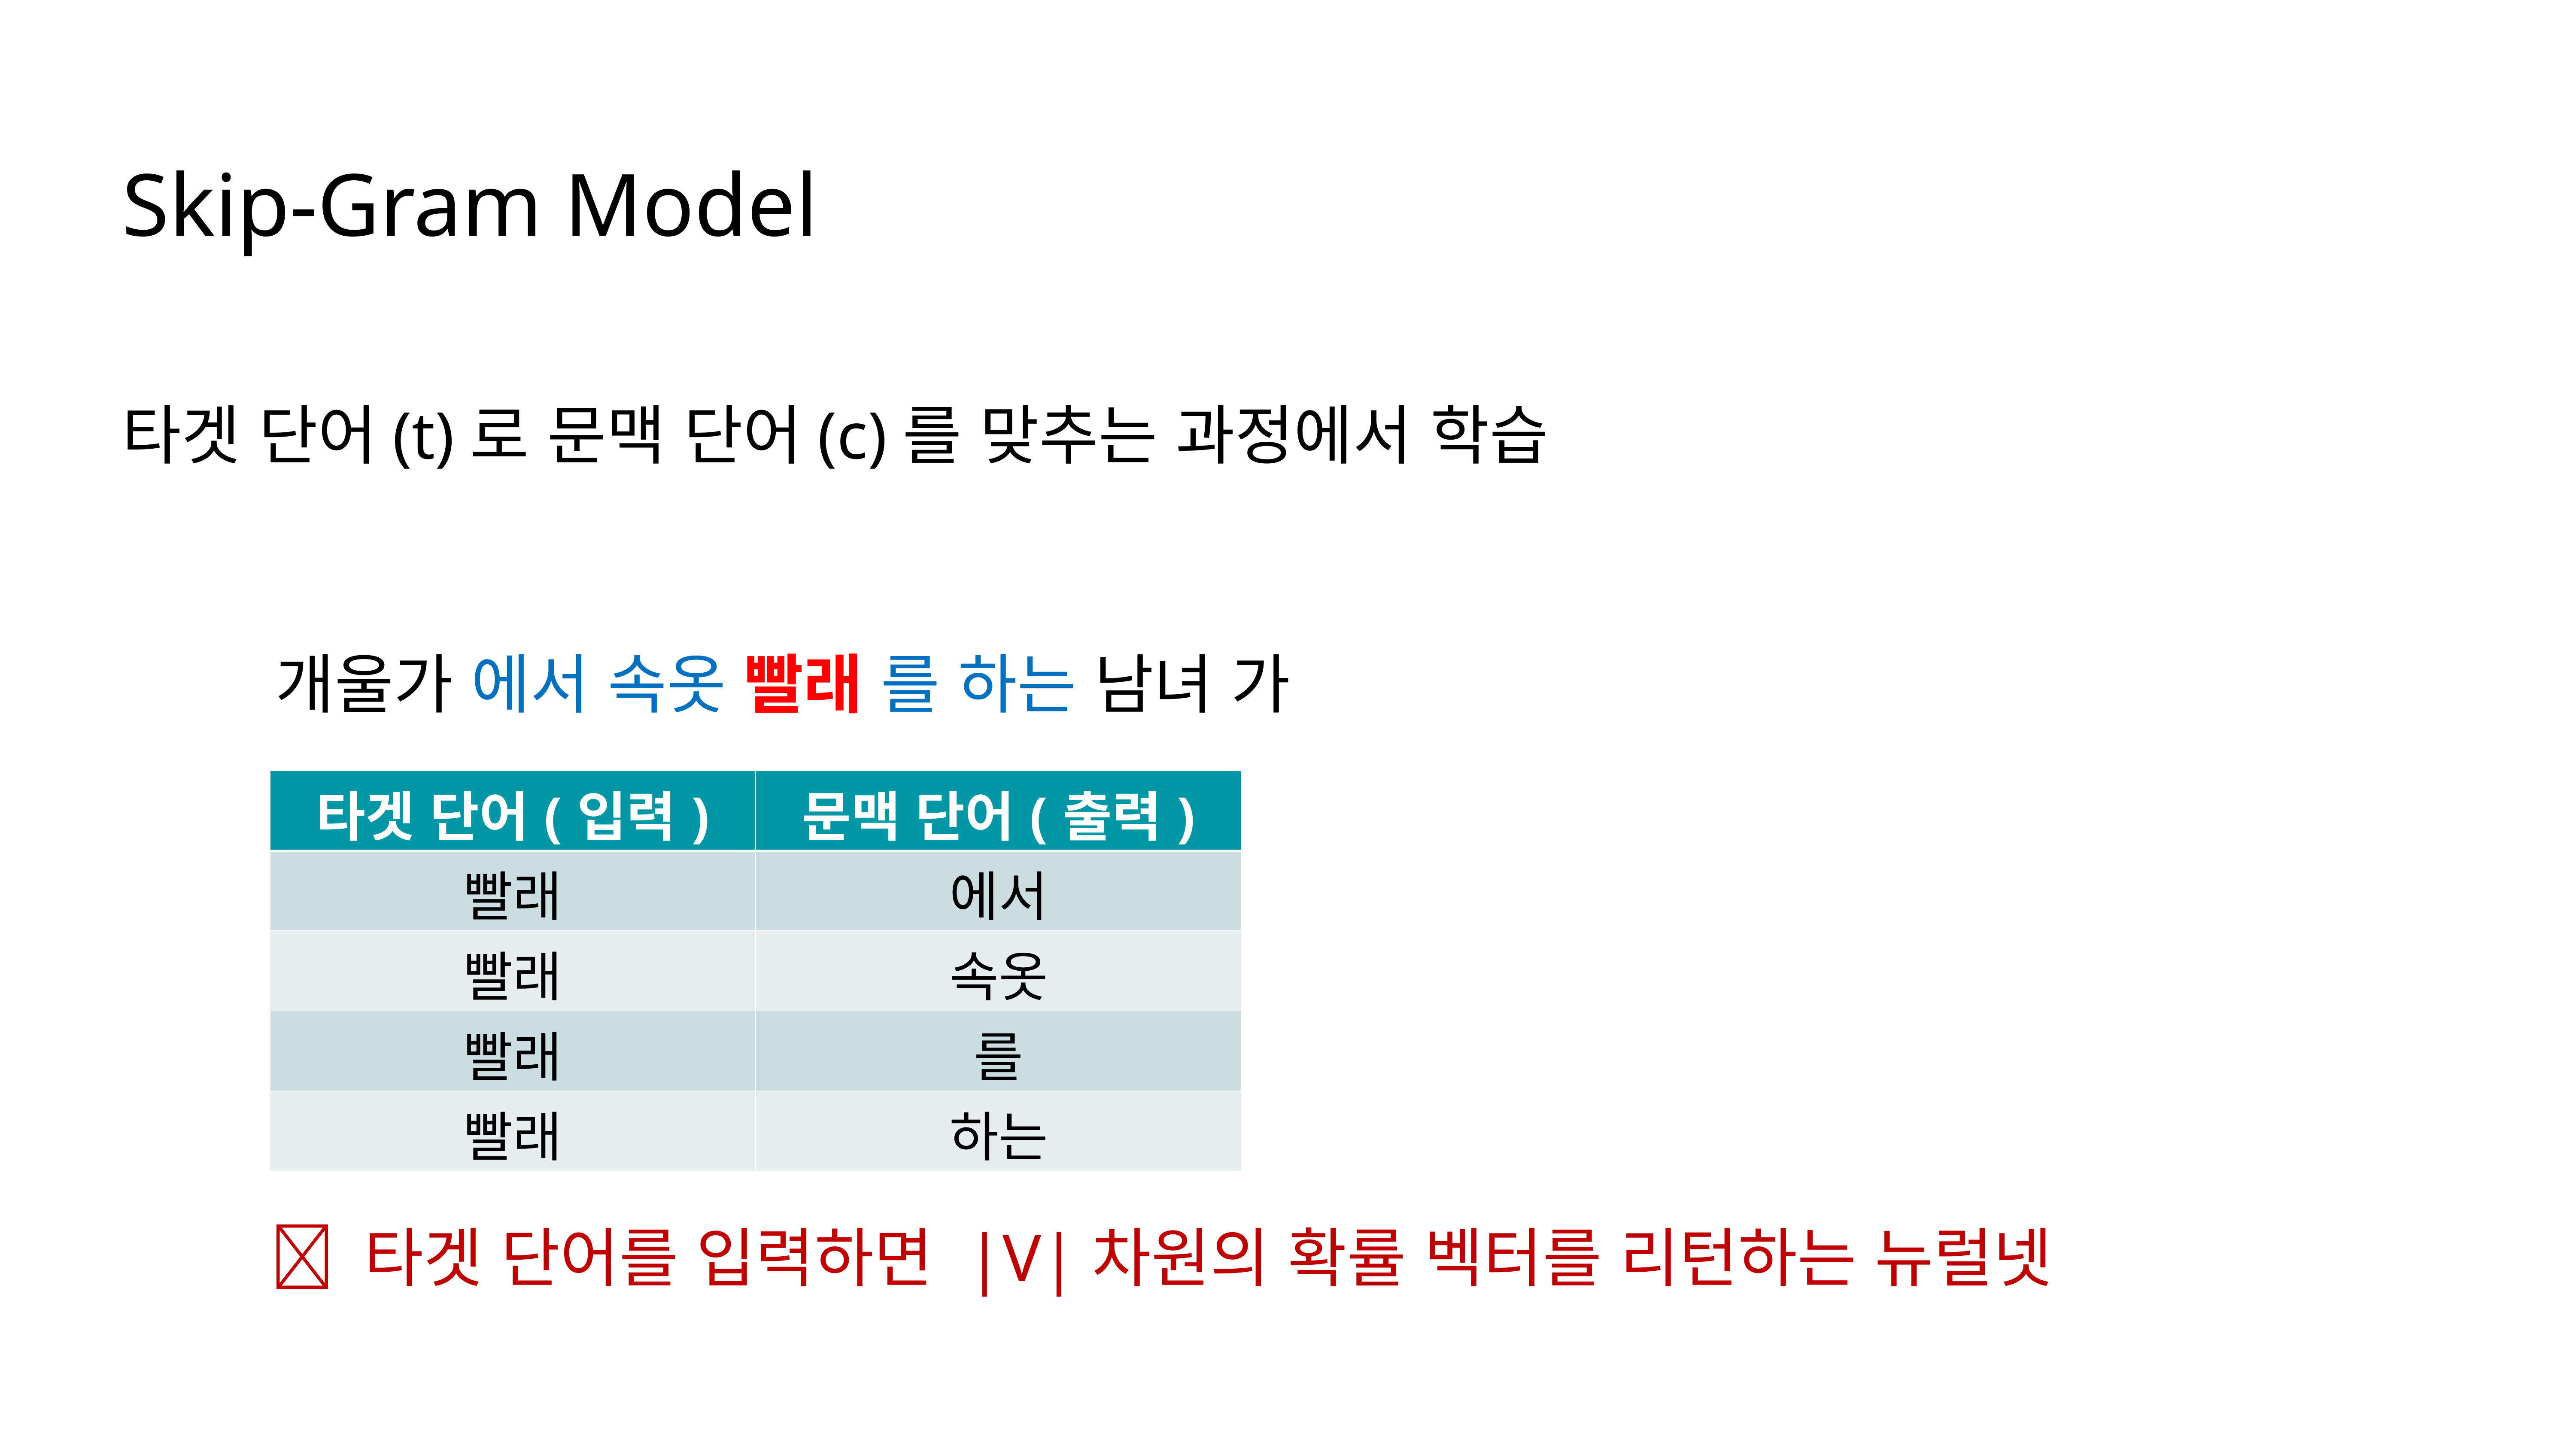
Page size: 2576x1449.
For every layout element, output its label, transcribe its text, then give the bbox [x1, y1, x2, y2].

table_cell 빨래 [270, 1091, 755, 1171]
table_cell 속옷 [756, 931, 1241, 1011]
text_box 개울가 에서 속옷 빨래 를 하는 남녀 가 [269, 640, 1297, 724]
table_cell 빨래 [270, 852, 755, 930]
text_box Skip-Gram Model [122, 150, 2387, 363]
table_cell 에서 [756, 852, 1241, 930]
table_cell 를 [756, 1011, 1241, 1091]
table_header 타겟 단어(입력) [270, 771, 755, 850]
table_cell 빨래 [270, 931, 755, 1011]
table_header 문맥 단어(출력) [756, 771, 1241, 850]
table_cell 하는 [756, 1091, 1241, 1171]
text_box 타겟 단어(t)로 문맥 단어(c)를 맞추는 과정에서 학습 [122, 394, 2279, 1056]
table_cell 빨래 [270, 1011, 755, 1091]
text_box  타겟 단어를 입력하면 |V|차원의 확률 벡터를 리턴하는 뉴럴넷 [270, 1217, 2514, 1337]
